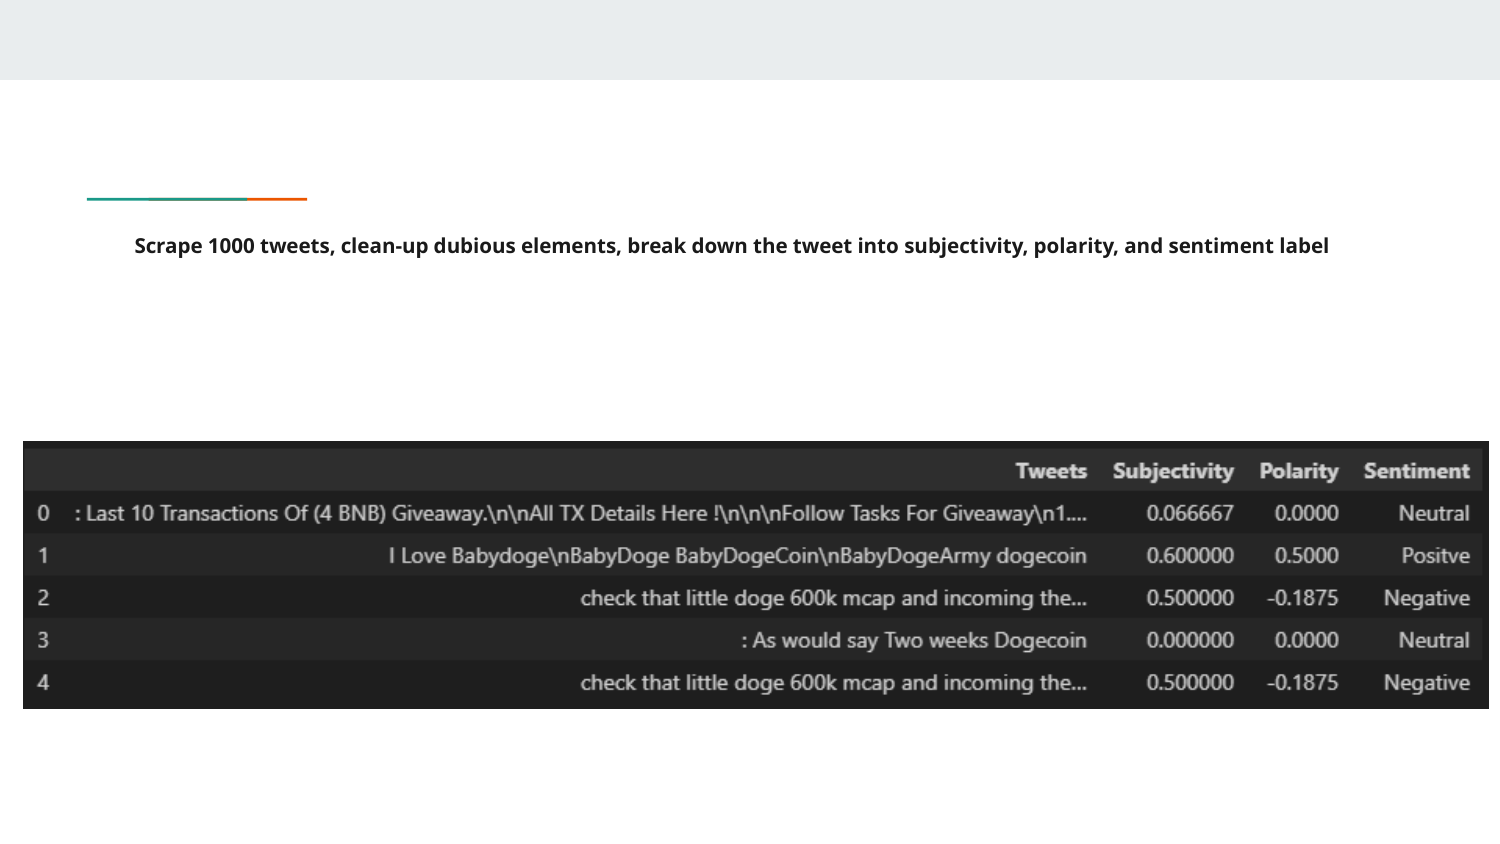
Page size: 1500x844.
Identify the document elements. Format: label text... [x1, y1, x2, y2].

picture [23, 441, 1490, 709]
title Scrape 1000 tweets, clean-up dubious elements, break down the tweet into subjectivity, polarity, and sentiment label [119, 216, 1381, 305]
